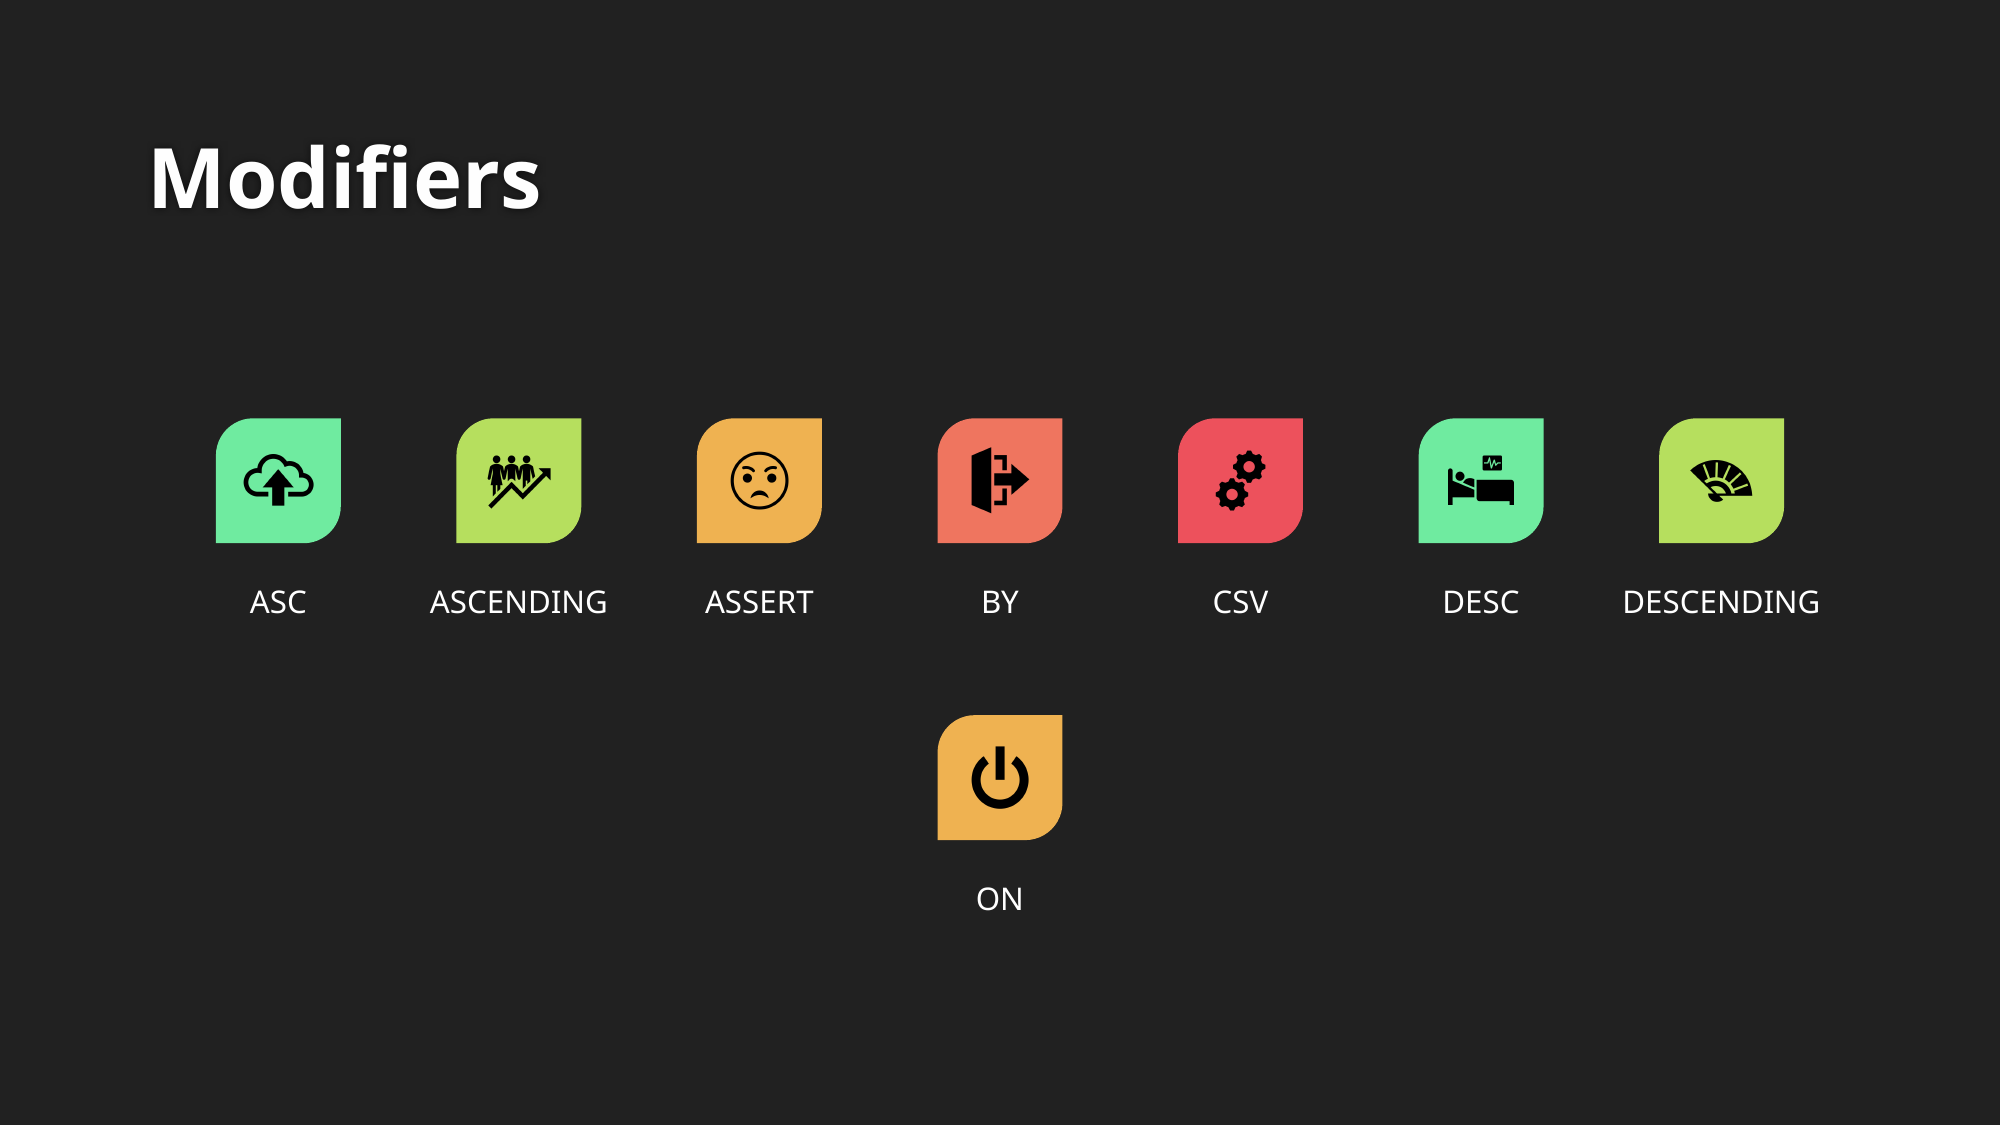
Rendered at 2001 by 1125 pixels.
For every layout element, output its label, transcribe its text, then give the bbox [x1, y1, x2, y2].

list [134, 417, 1866, 962]
title Modifiers [132, 73, 1868, 233]
